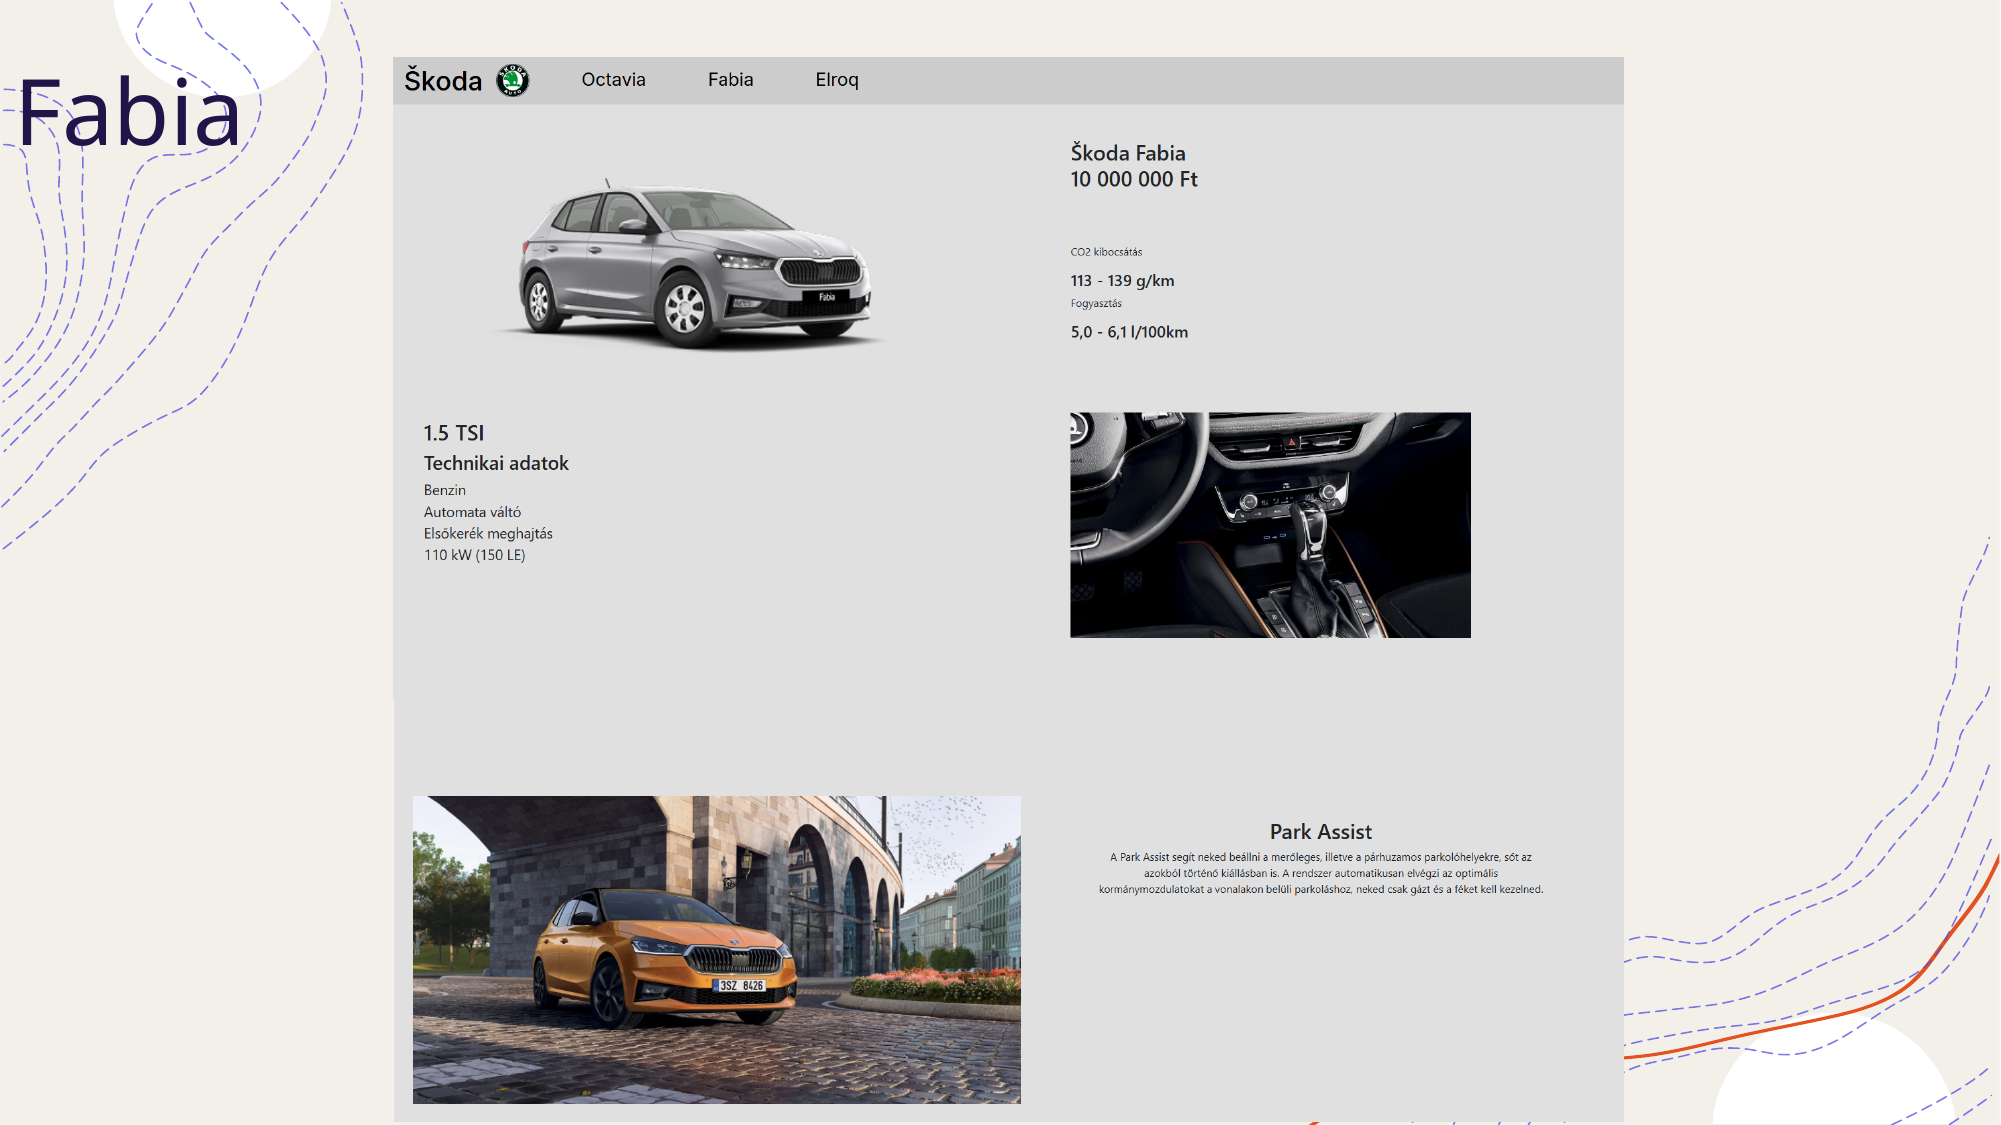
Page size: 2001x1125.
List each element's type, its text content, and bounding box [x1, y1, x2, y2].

title Fabia [0, 0, 1725, 218]
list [393, 57, 1624, 698]
picture [393, 698, 1624, 1122]
